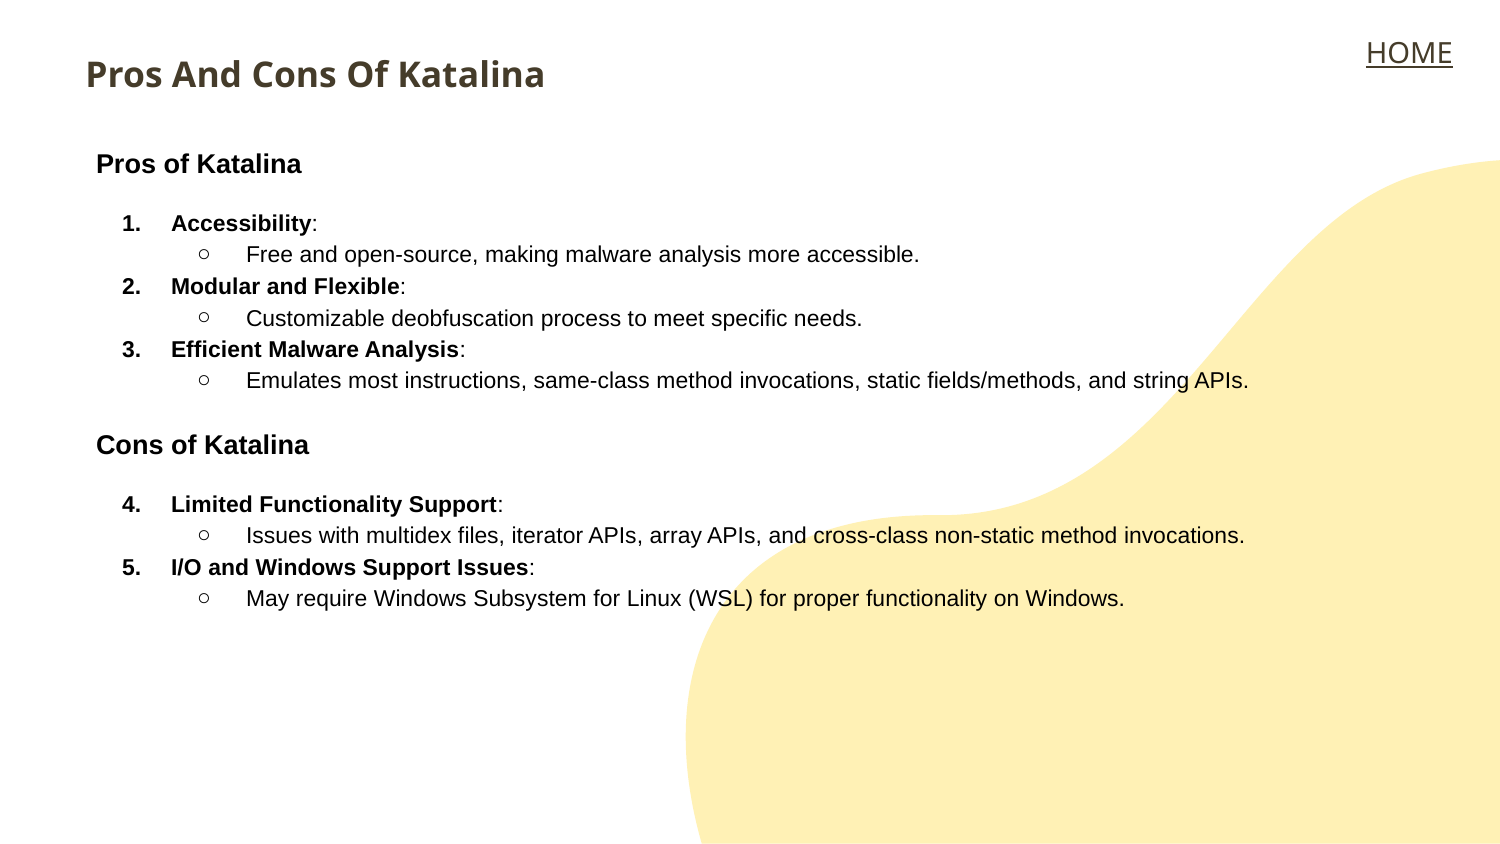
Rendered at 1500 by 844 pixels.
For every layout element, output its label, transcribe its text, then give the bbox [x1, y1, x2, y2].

text_box HOME [1348, 19, 1471, 90]
text_box [106, 127, 1436, 819]
text_box Pros of Katalina Accessibility: Free and open-source, making malware analysis more accessible. Modular and Flexible: Customizable deobfuscation process to meet specific needs. Efficient Malware Analysis: Emulates most instructions, same-class method invocations, static fields/methods, and string APIs. Cons of Katalina Limited Functionality Support: Issues with multidex files, iterator APIs, array APIs, and cross-class non-static method invocations. I/O and Windows Support Issues: May require Windows Subsystem for Linux (WSL) for proper functionality on Windows. [81, 127, 1299, 788]
text_box Pros And Cons Of Katalina [70, 37, 930, 138]
